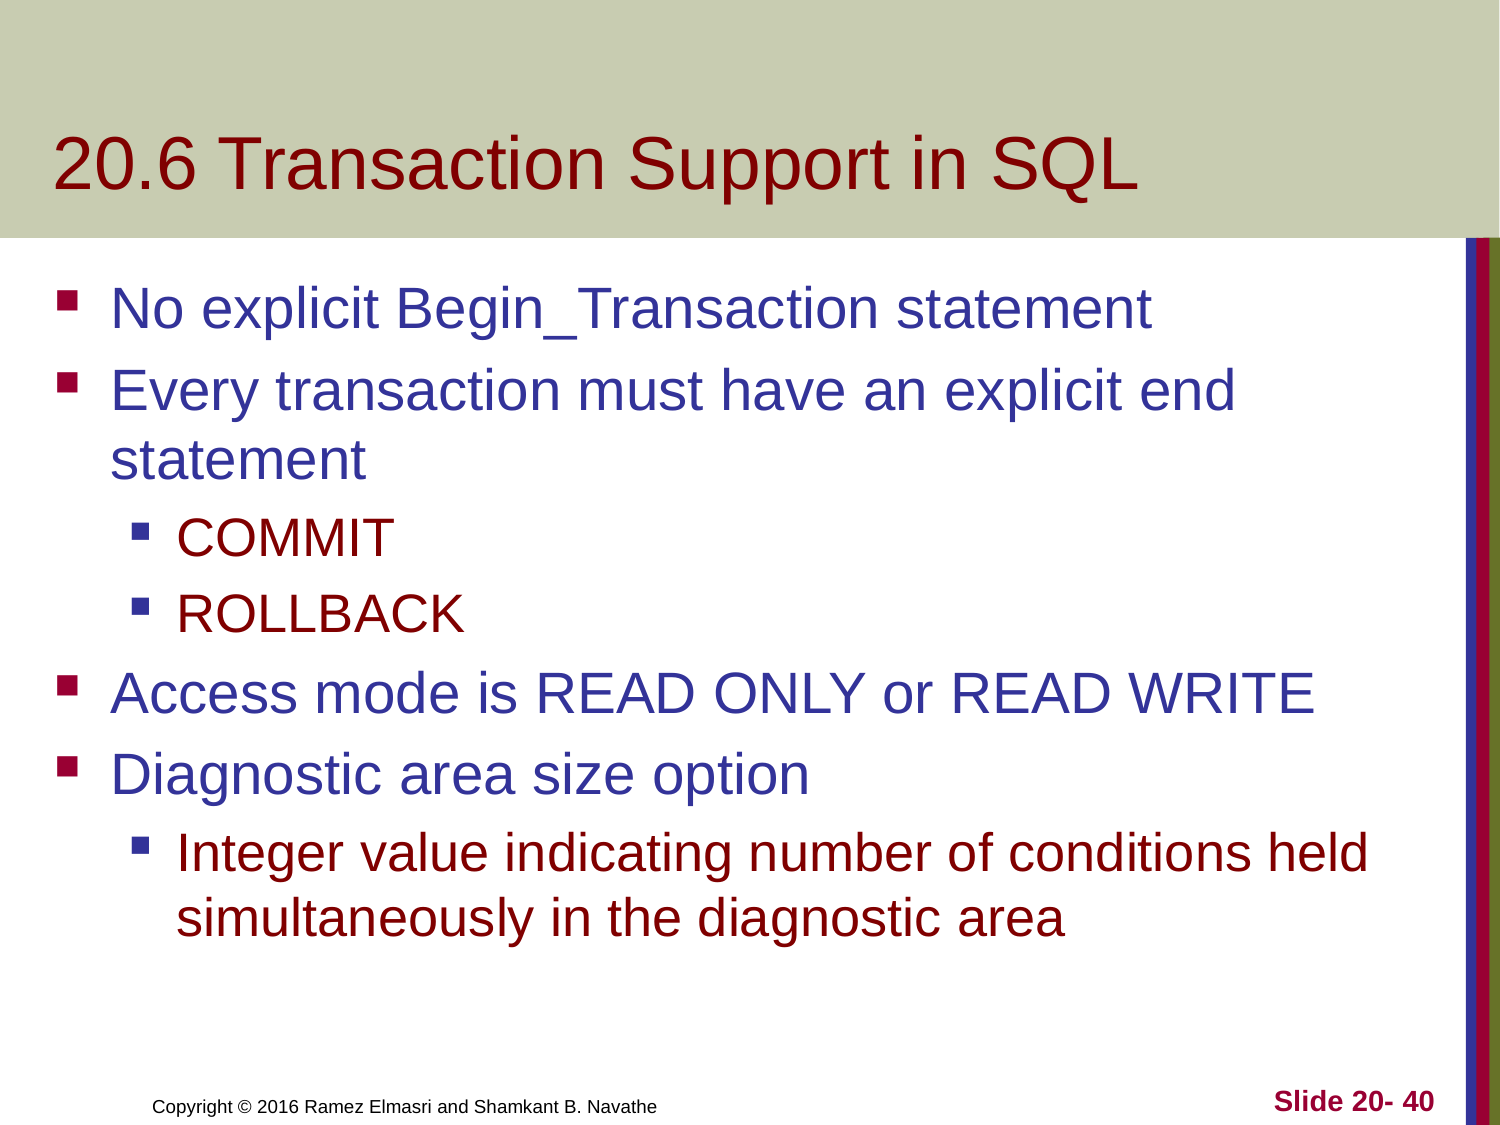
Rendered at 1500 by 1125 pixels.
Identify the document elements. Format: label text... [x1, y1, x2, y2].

list No explicit Begin_Transaction statement Every transaction must have an explicit end statement COMMIT ROLLBACK Access mode is READ ONLY or READ WRITE Diagnostic area size option Integer value indicating number of conditions held simultaneously in the diagnostic area [39, 262, 1400, 1013]
title 20.6 Transaction Support in SQL [37, 49, 1317, 213]
slide_number Slide 20- 40 [1137, 1049, 1451, 1125]
